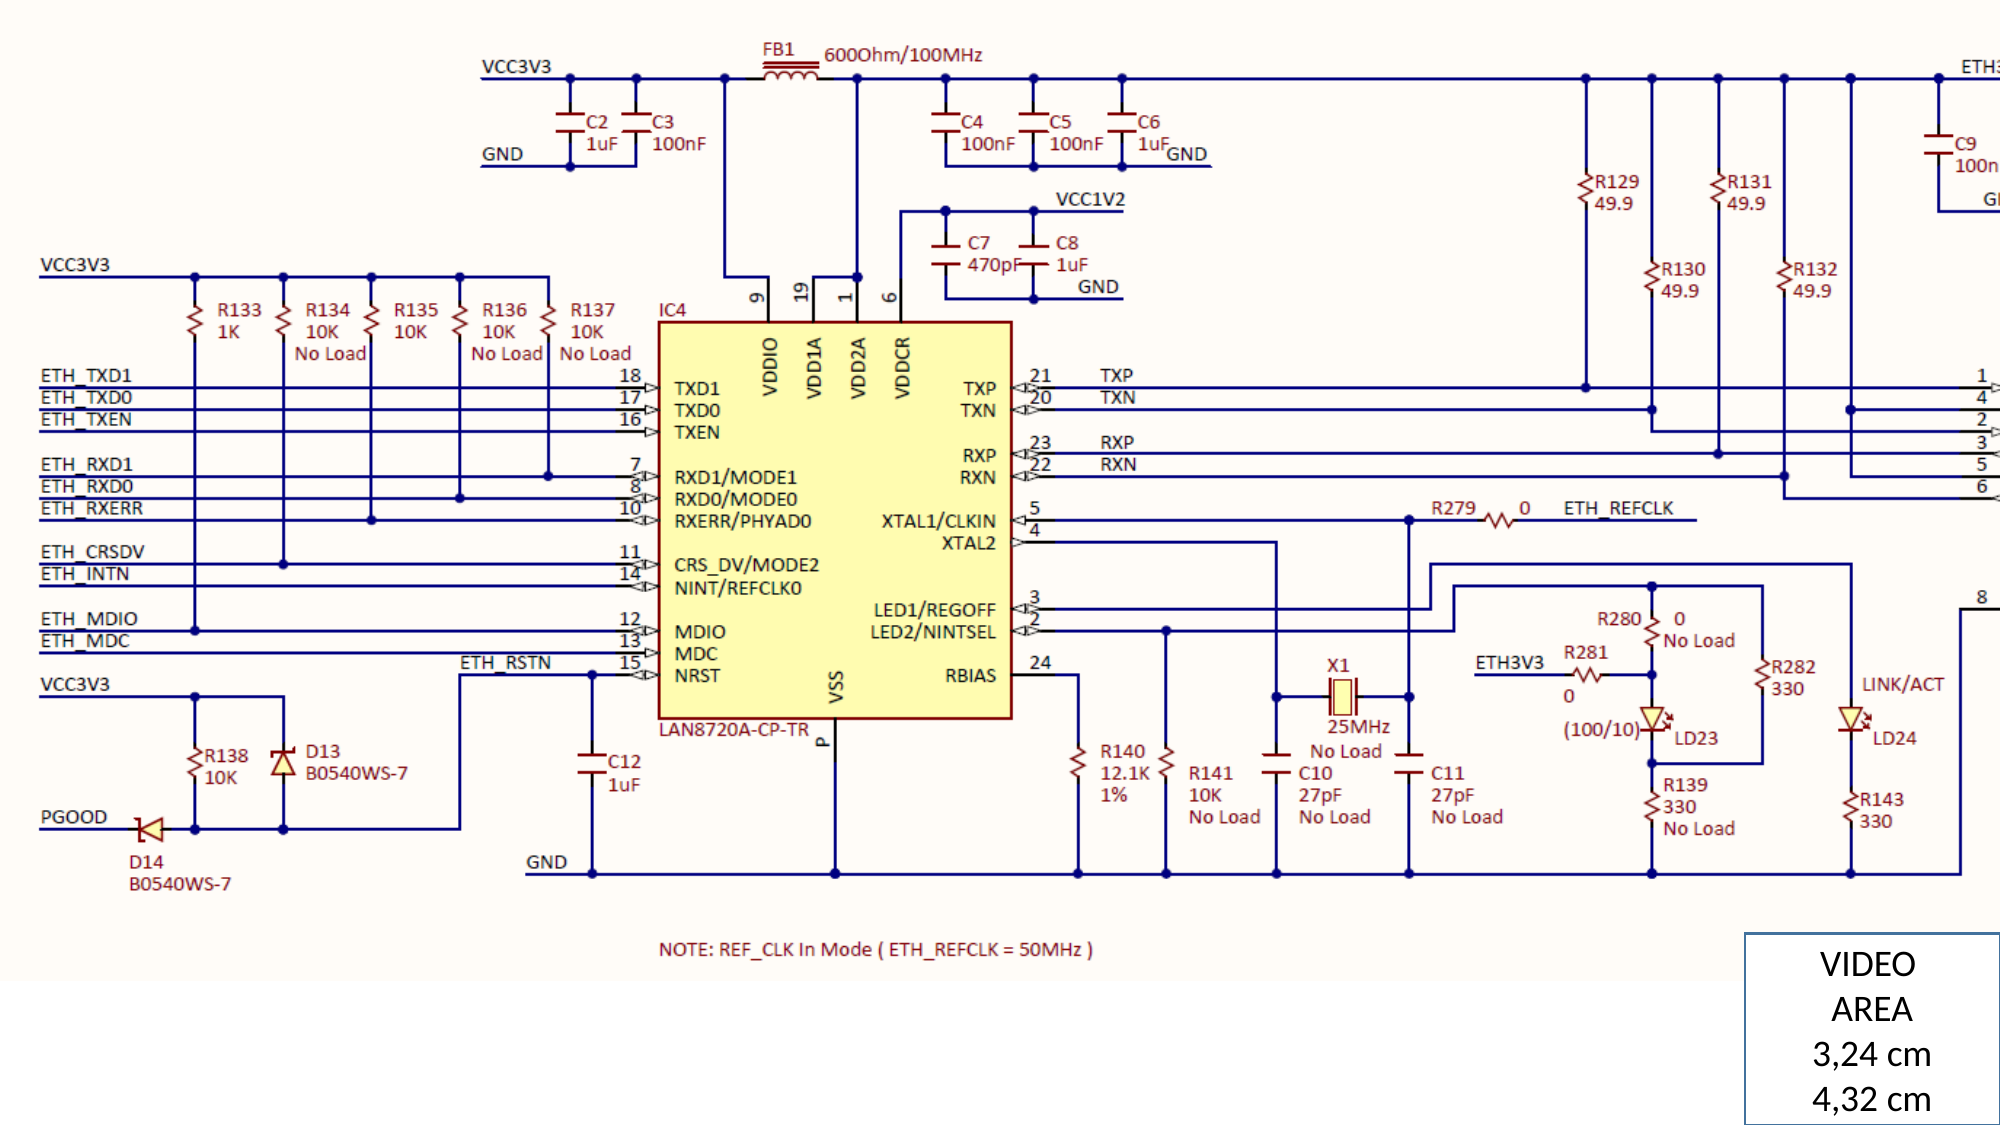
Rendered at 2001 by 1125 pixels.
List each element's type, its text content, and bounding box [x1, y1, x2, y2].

picture [0, 0, 2000, 982]
text_box VIDEO AREA 3,24 cm 4,32 cm [1744, 982, 2000, 1125]
